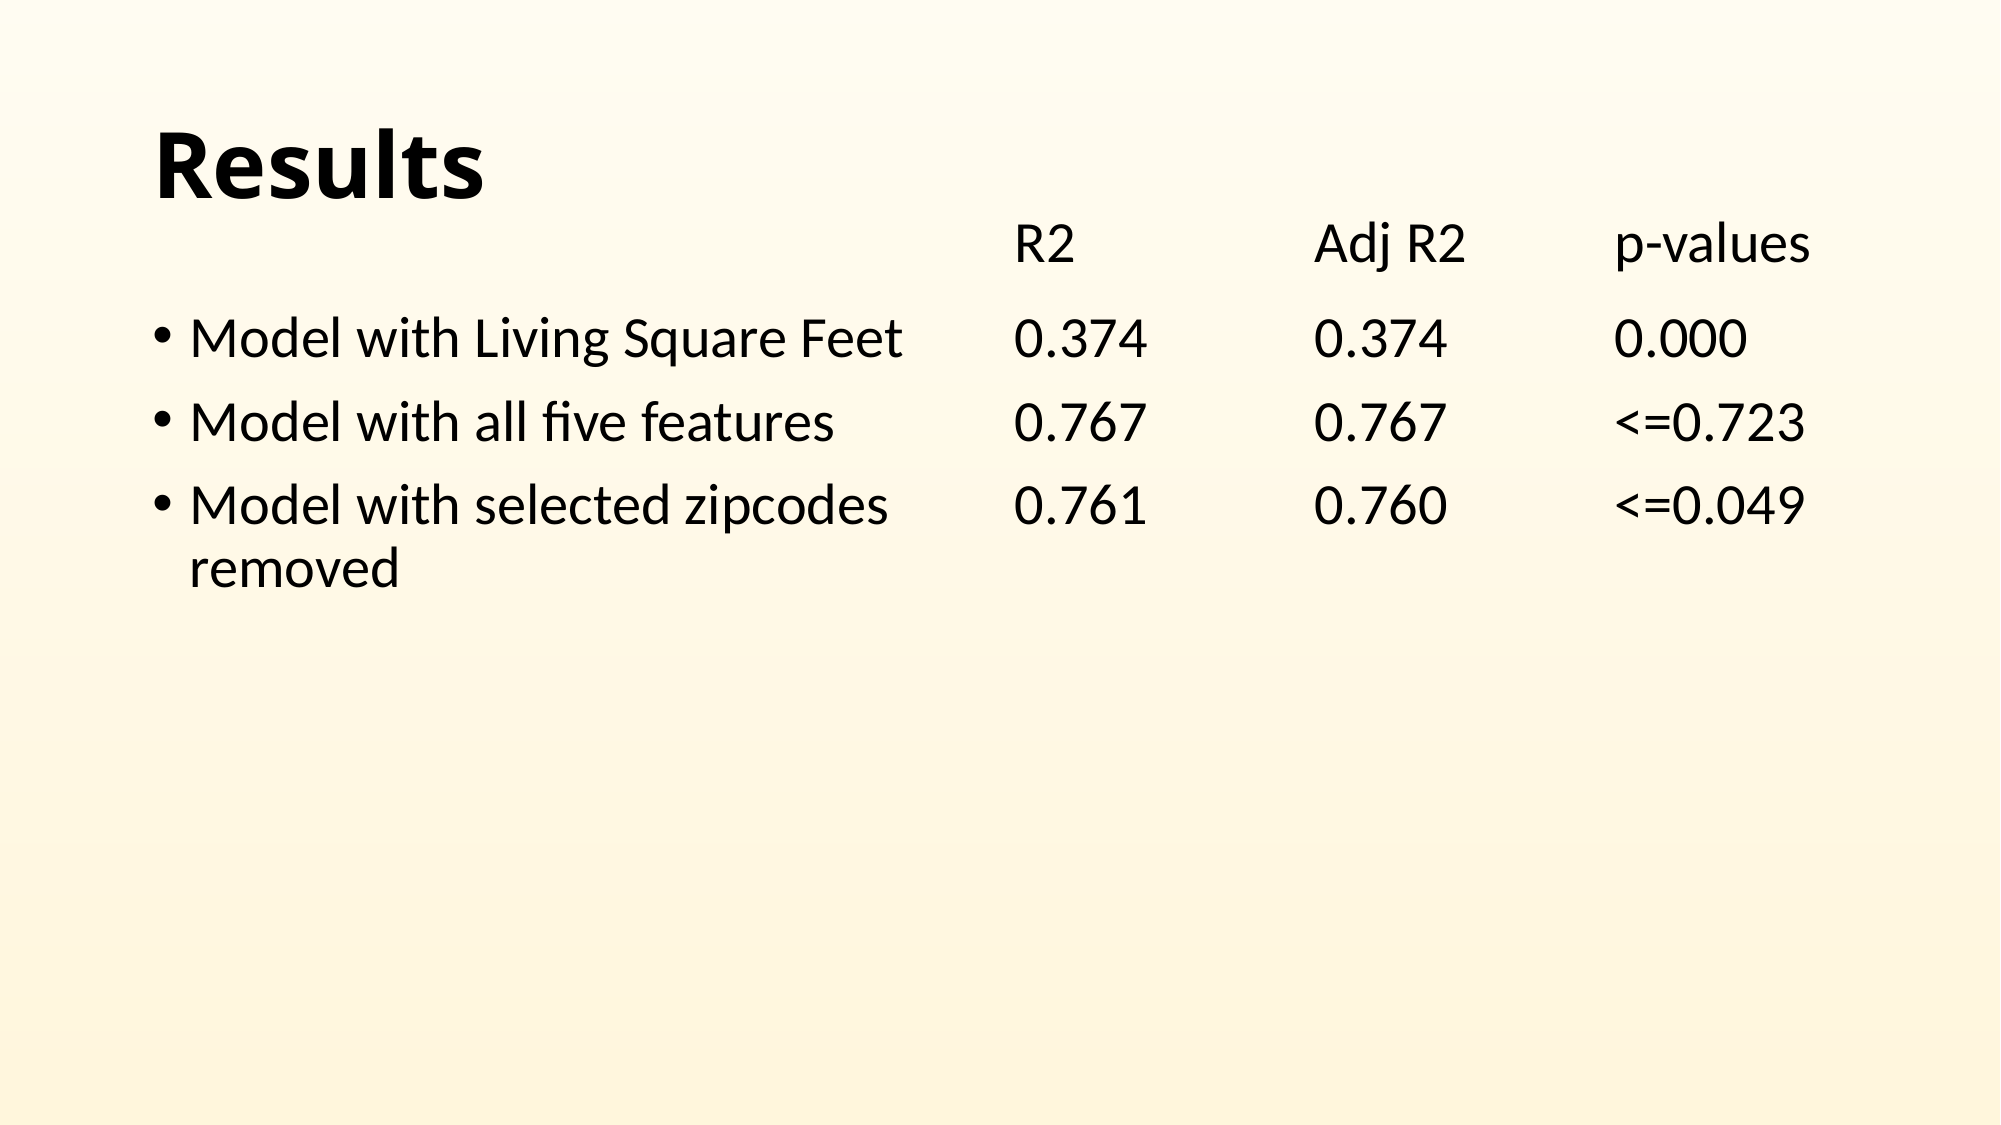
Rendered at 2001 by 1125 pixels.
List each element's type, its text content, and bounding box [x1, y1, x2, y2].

title Results [137, 59, 1863, 278]
list Model with Living Square Feet Model with all five features Model with selected zipcodes removed [137, 299, 988, 1014]
text_box R2 Adj R2 p-values [999, 196, 1863, 327]
list 0.374 0.374 0.000 0.767 0.767 <=0.723 0.761 0.760 <=0.049 [999, 327, 1850, 1014]
